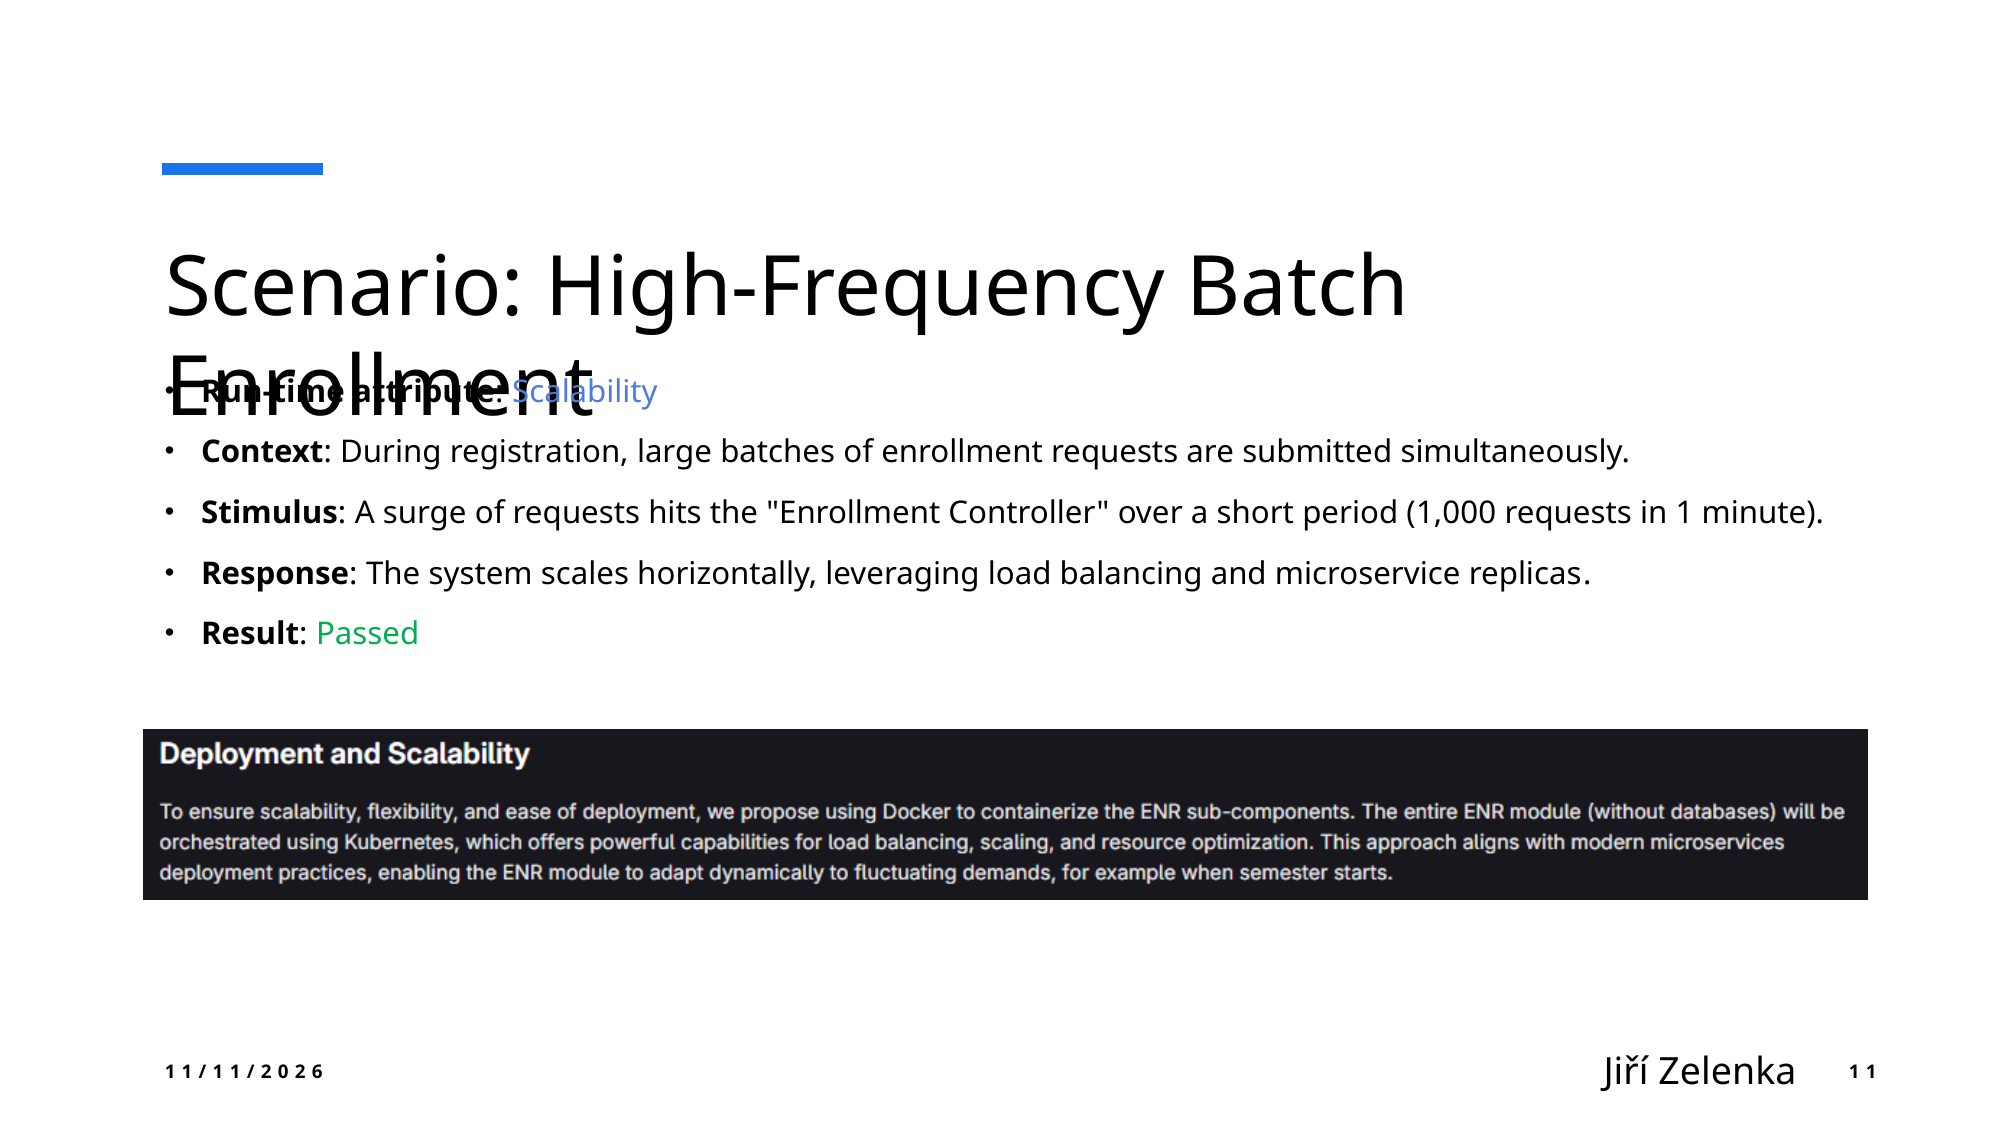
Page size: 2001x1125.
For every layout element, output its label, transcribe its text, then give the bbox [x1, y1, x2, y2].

title Scenario: High-Frequency Batch Enrollment [150, 224, 1850, 355]
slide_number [149, 1042, 600, 1103]
picture [143, 729, 1868, 900]
text_box Jiří Zelenka [1588, 1039, 1928, 1100]
list Run-time attribute: Scalability Context: During registration, large batches of enrollment requests are submitted simultaneously. Stimulus: A surge of requests hits the "Enrollment Controller" over a short period (1,000 requests in 1 minute). Response: The system scales horizontally, leveraging load balancing and microservice replicas. Result: Passed [149, 355, 1862, 706]
footer [1110, 1042, 1772, 1103]
